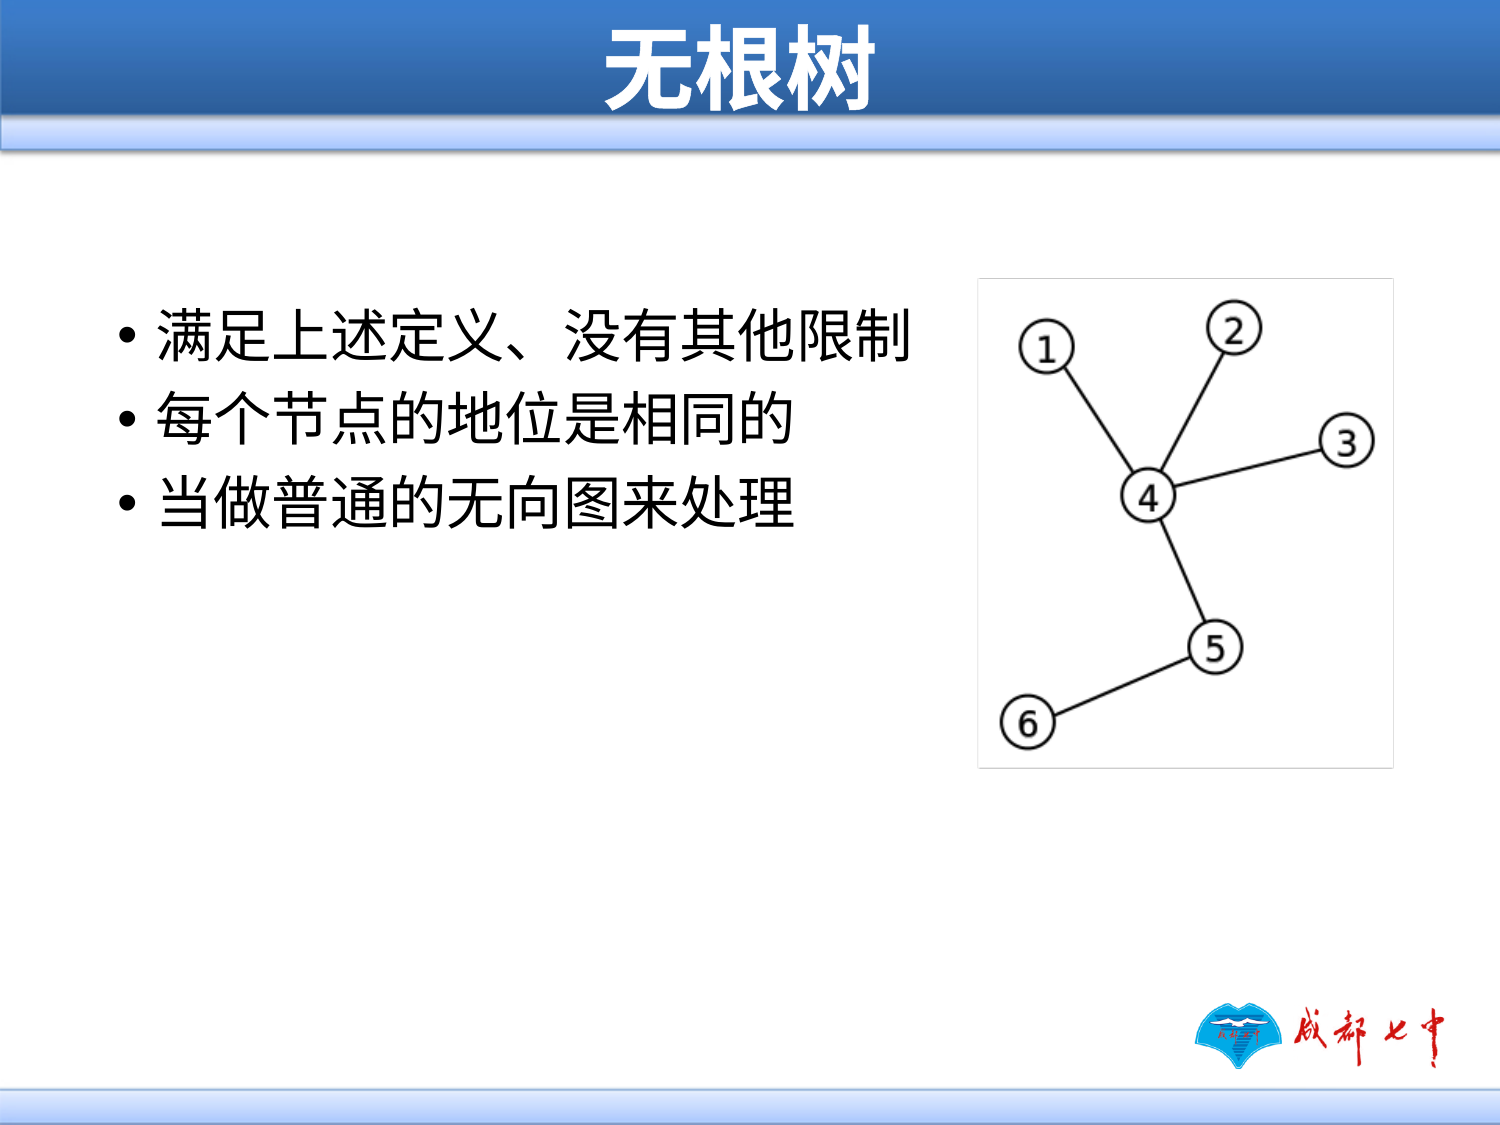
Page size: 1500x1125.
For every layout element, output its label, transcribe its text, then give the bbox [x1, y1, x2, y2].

picture [0, 0, 1500, 1125]
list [974, 276, 1398, 770]
text_box 满足上述定义、没有其他限制 每个节点的地位是相同的 当做普通的无向图来处理 [103, 299, 1123, 1014]
title 无根树 [64, 0, 1415, 160]
